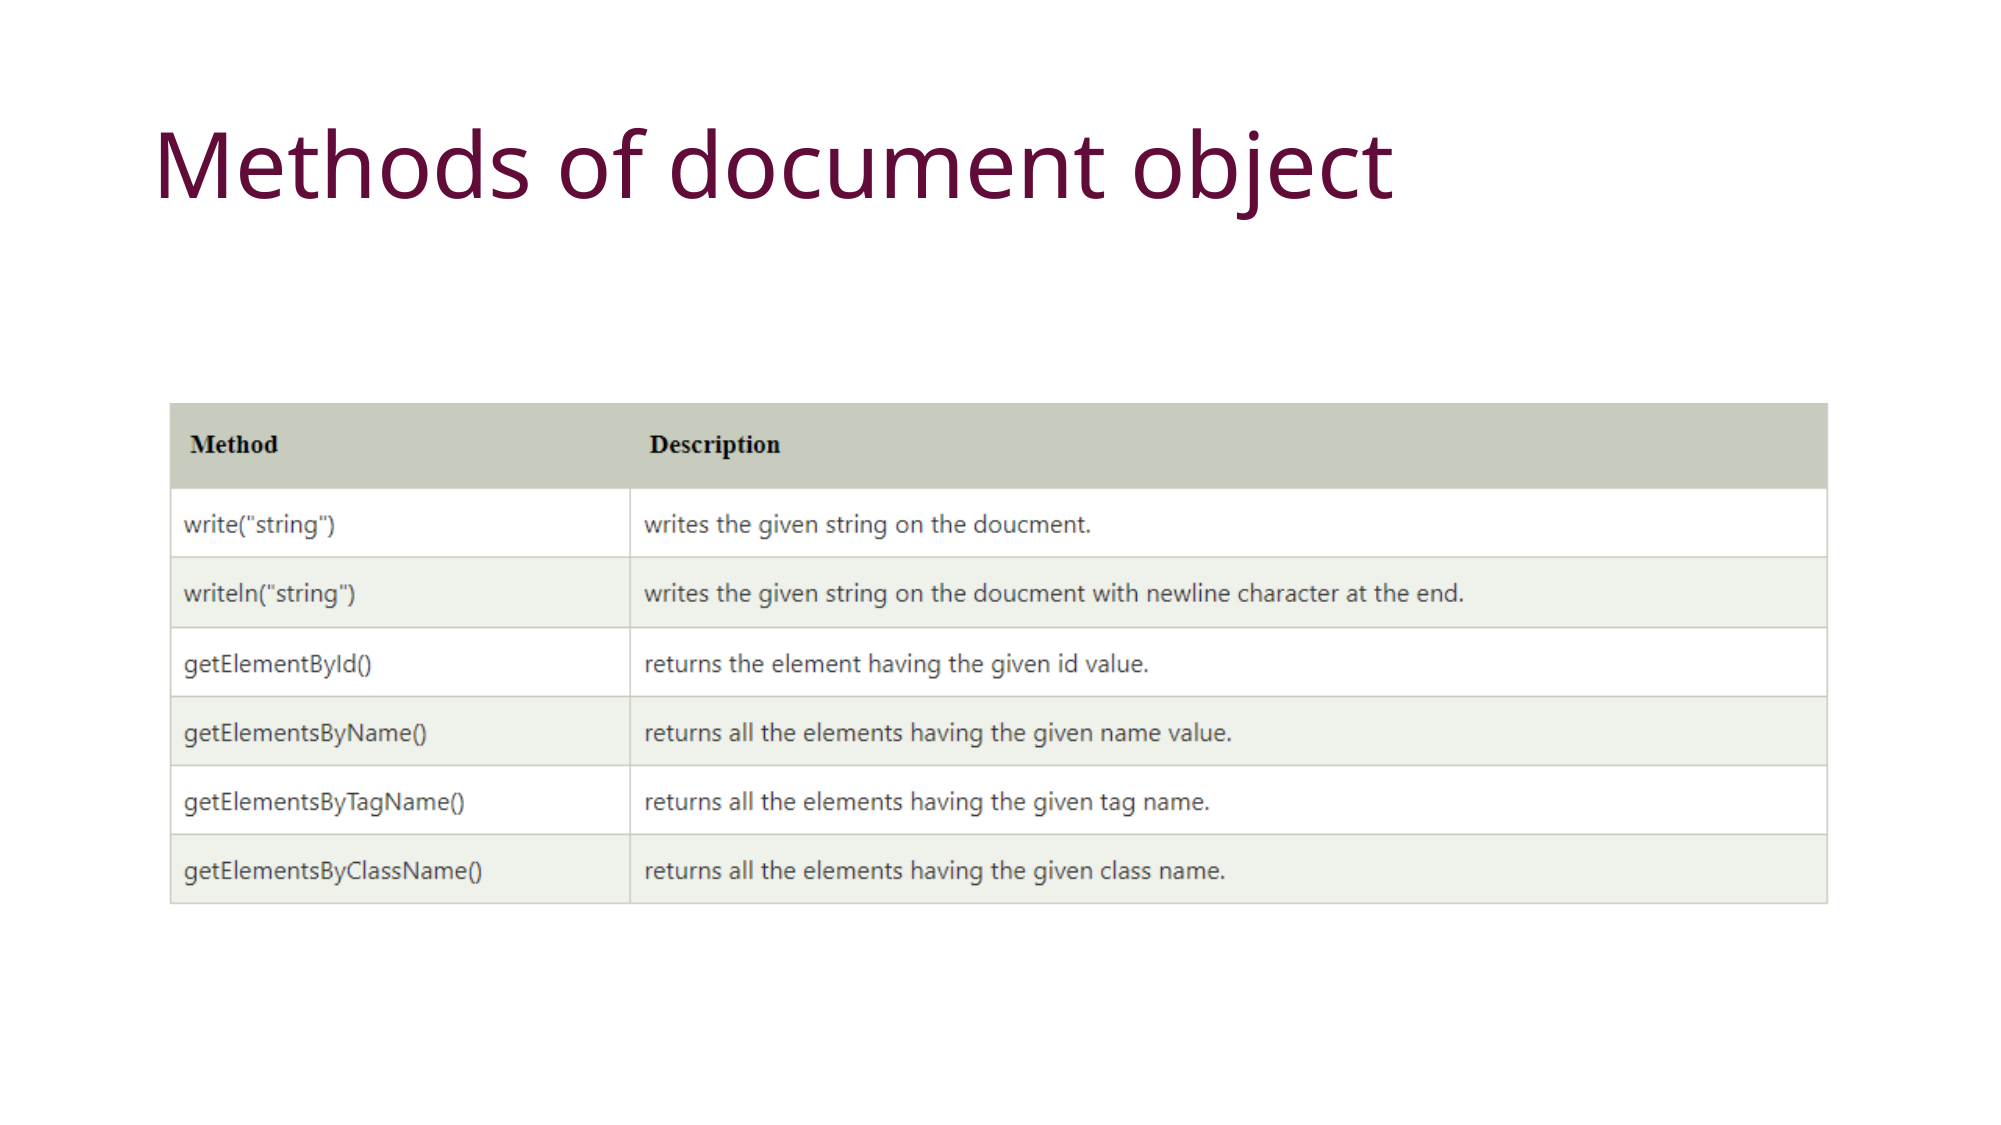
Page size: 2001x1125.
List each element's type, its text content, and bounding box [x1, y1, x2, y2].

title Methods of document object [137, 59, 1863, 278]
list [167, 403, 1833, 909]
